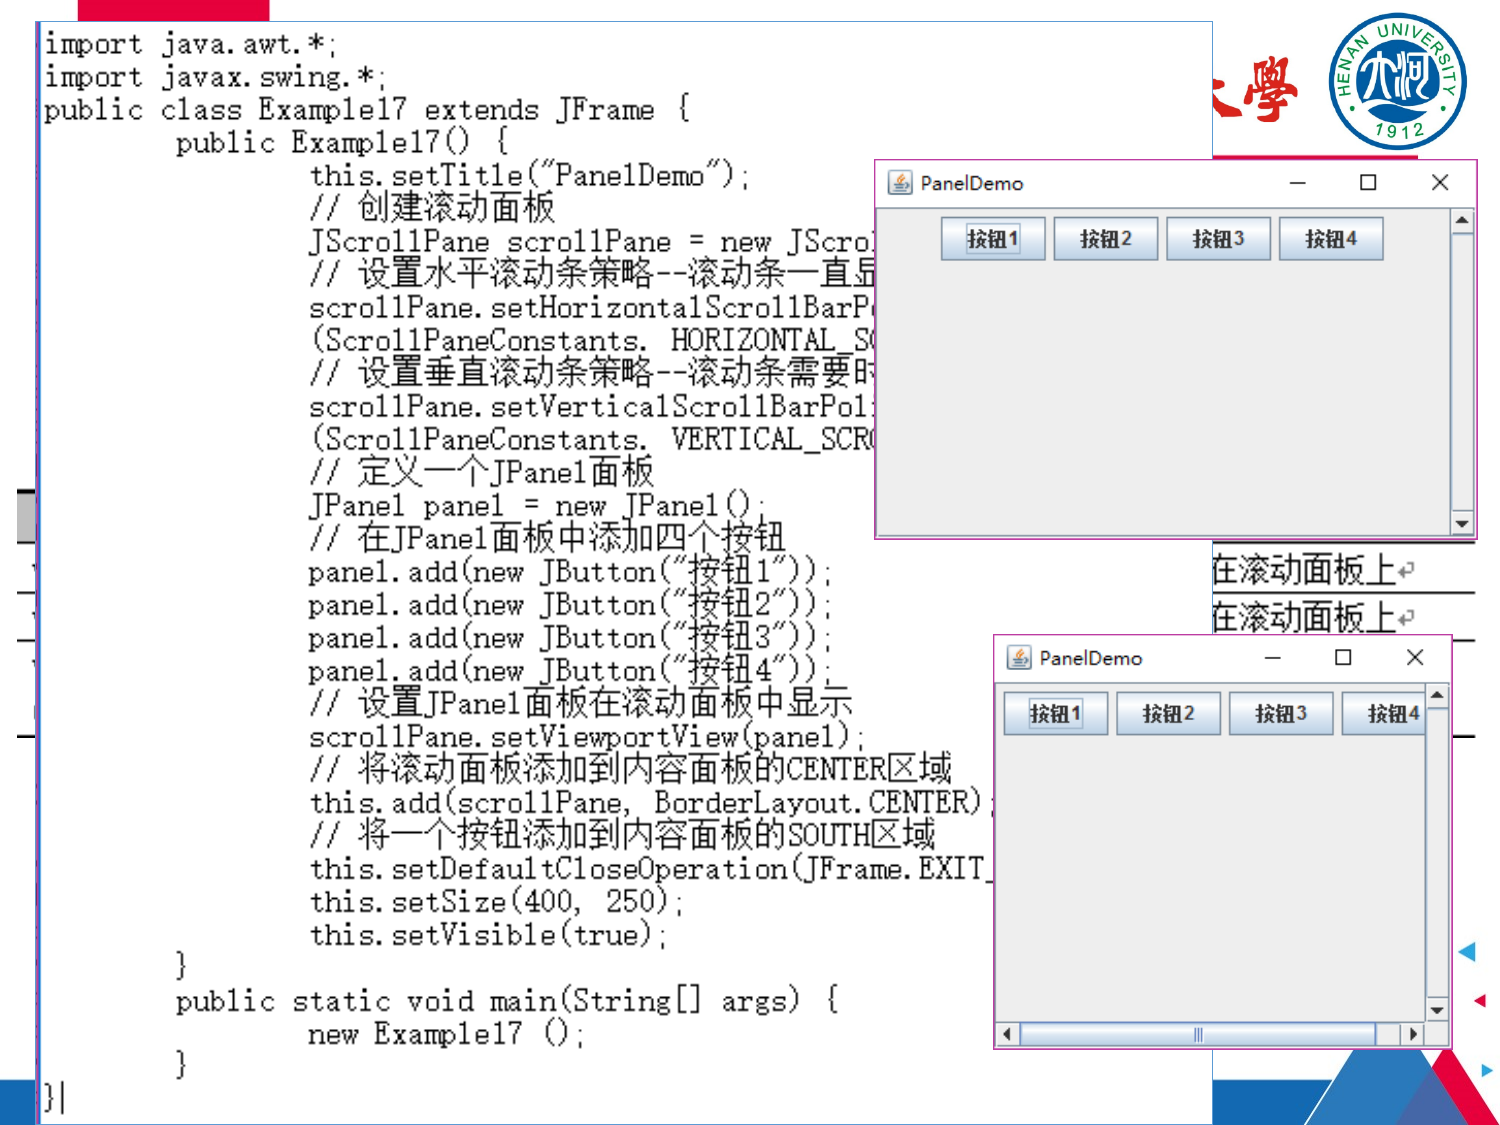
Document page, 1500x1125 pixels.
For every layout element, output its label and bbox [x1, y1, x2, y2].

list [1453, 738, 1458, 1005]
picture [0, 0, 1500, 1125]
